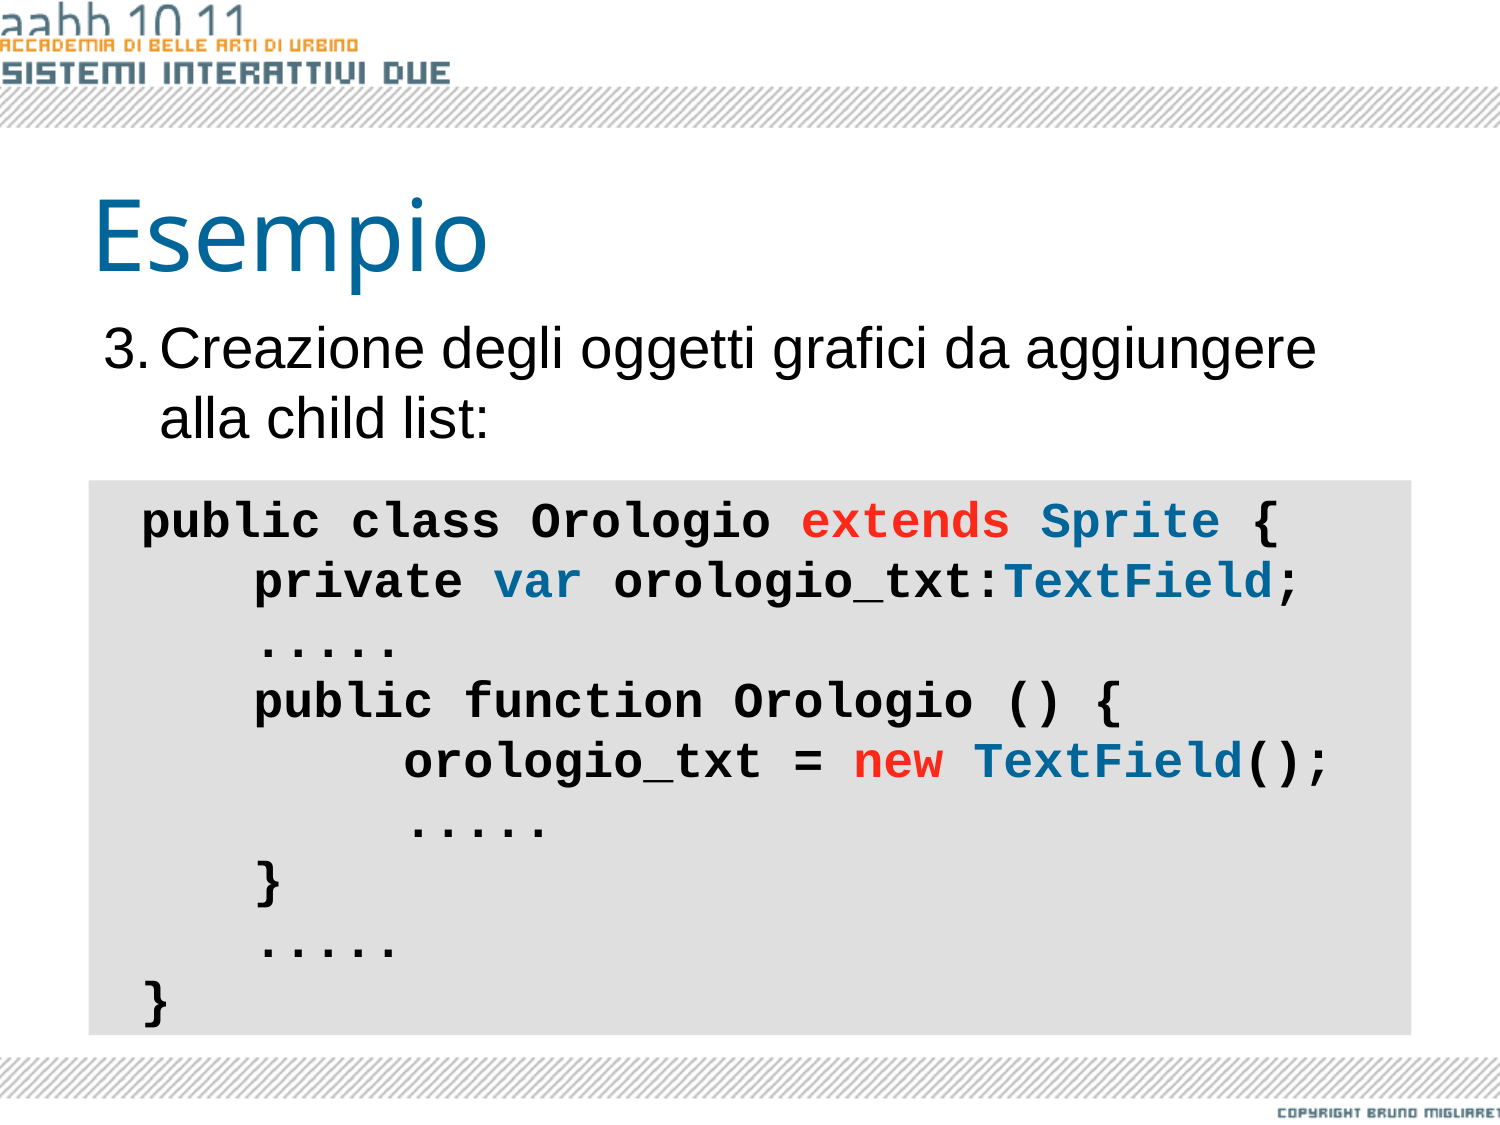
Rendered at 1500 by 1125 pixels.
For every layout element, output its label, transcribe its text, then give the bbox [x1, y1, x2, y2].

title Esempio [74, 136, 1426, 325]
text_box Creazione degli oggetti grafici da aggiungere alla child list: [88, 302, 1412, 458]
picture [0, 0, 1500, 1125]
text_box public class Orologio extends Sprite { private var orologio_txt:TextField; ..... public function Orologio () { orologio_txt = new TextField(); ..... } ..... } [88, 480, 1412, 1036]
